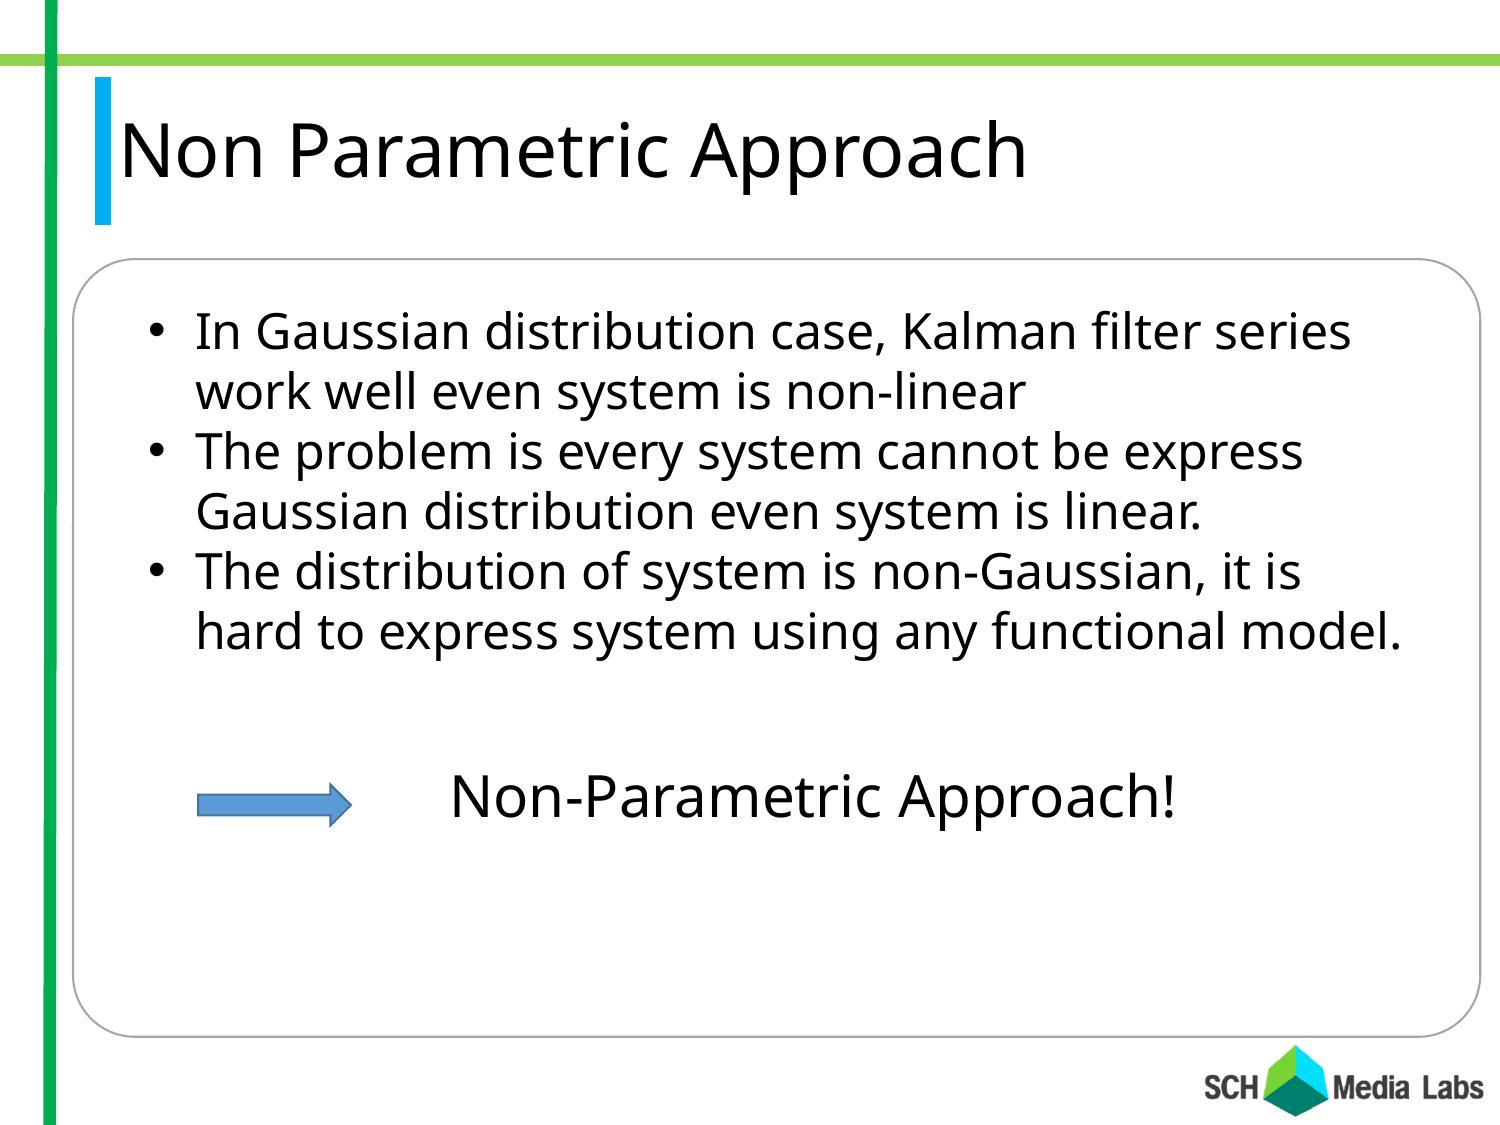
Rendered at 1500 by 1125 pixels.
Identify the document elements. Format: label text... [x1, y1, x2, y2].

text_box In Gaussian distribution case, Kalman filter series work well even system is non-linear The problem is every system cannot be express Gaussian distribution even system is linear. The distribution of system is non-Gaussian, it is hard to express system using any functional model. [133, 291, 1429, 667]
text_box [197, 781, 353, 829]
text_box Non-Parametric Approach! [434, 751, 1240, 837]
title Non Parametric Approach [103, 71, 1397, 236]
picture [1186, 1038, 1500, 1125]
